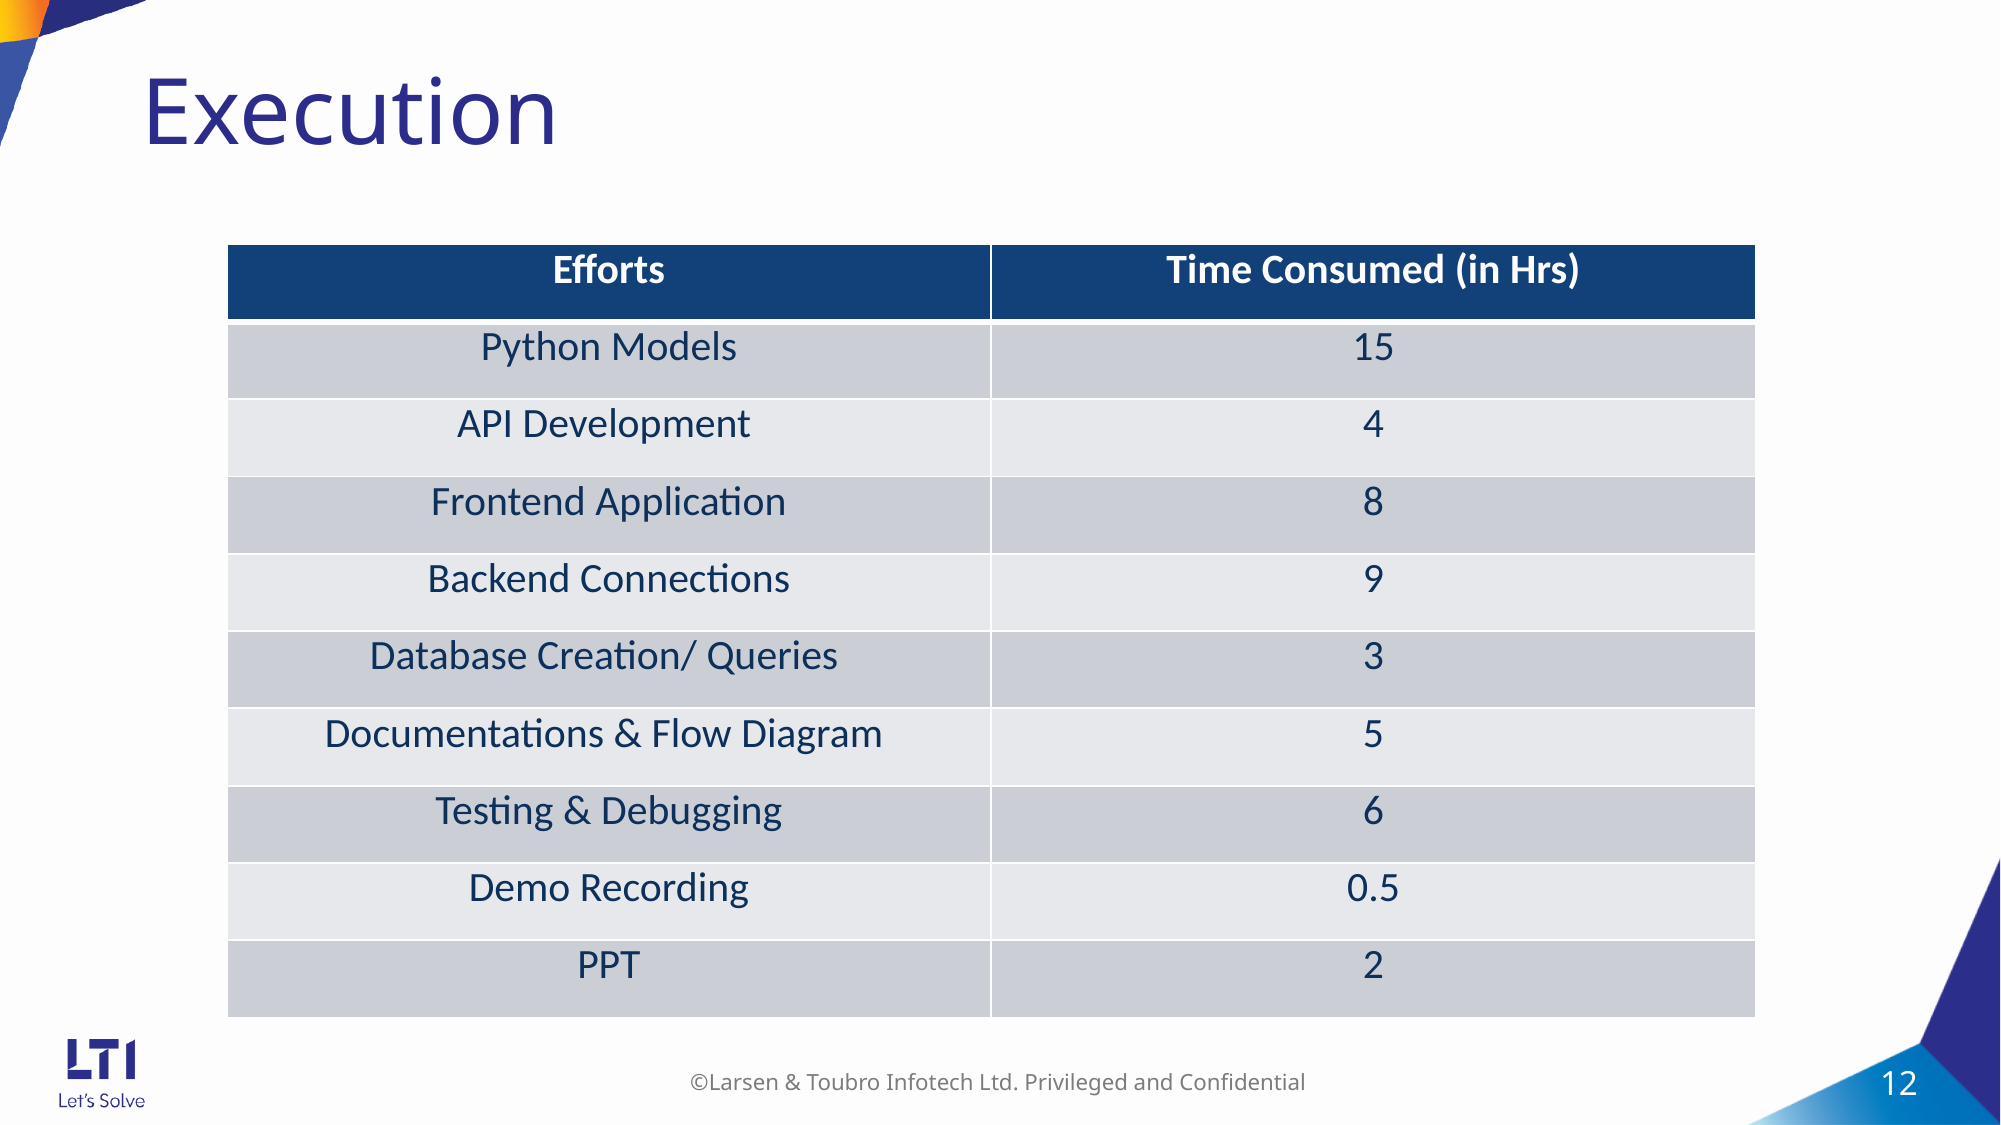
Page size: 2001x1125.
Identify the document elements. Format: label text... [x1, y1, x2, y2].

picture [45, 1028, 158, 1118]
table_header Time Consumed (in Hrs) [992, 245, 1755, 319]
table_cell Backend Connections [228, 555, 990, 630]
table_cell PPT [228, 941, 990, 1017]
picture [0, 0, 146, 147]
table_cell 3 [992, 632, 1755, 707]
table_cell Database Creation/ Queries [228, 632, 990, 707]
table_cell 8 [992, 477, 1755, 553]
table_cell Demo Recording [228, 864, 990, 939]
table_cell Python Models [228, 325, 990, 398]
table_cell 5 [992, 709, 1755, 785]
table_cell Documentations & Flow Diagram [228, 709, 990, 785]
table_cell API Development [228, 400, 990, 476]
table_header Efforts [228, 245, 990, 319]
table_cell 0.5 [992, 864, 1755, 939]
table_cell 6 [992, 787, 1755, 862]
picture [1718, 854, 2001, 1125]
table_cell 9 [992, 555, 1755, 630]
table_cell Testing & Debugging [228, 787, 990, 862]
table_cell 2 [992, 941, 1755, 1017]
title Execution [141, 52, 1815, 165]
table_cell Frontend Application [228, 477, 990, 553]
table_cell 4 [992, 400, 1755, 476]
table_cell 15 [992, 325, 1755, 398]
